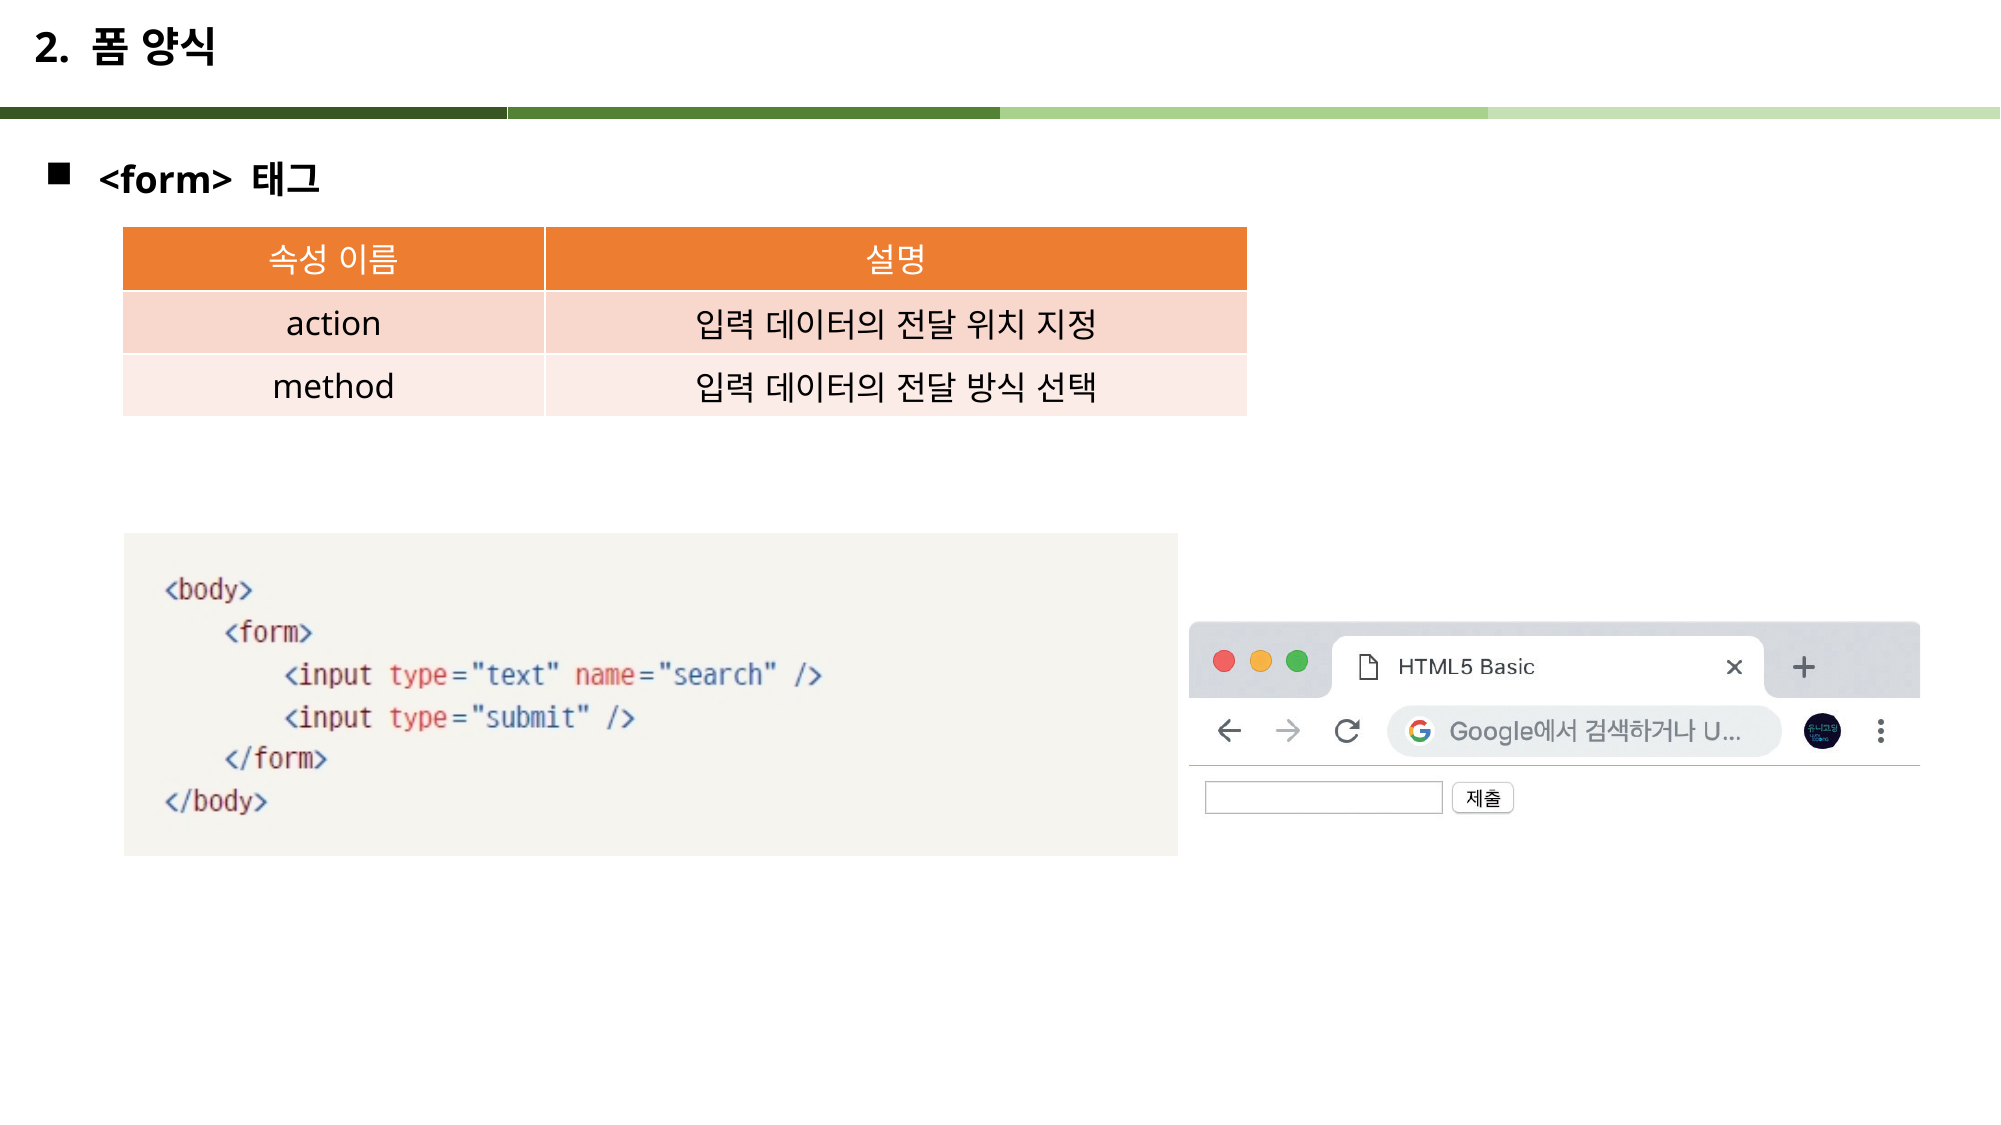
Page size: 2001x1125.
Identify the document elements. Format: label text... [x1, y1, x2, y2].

table_header 속성 이름 [123, 227, 544, 290]
picture [1187, 621, 1921, 839]
table_cell method [123, 355, 544, 416]
table_header 설명 [546, 227, 1247, 290]
table_cell action [123, 292, 544, 353]
title 2. 폼 양식 [19, 15, 1260, 83]
list <form> 태그 [30, 126, 1921, 226]
table_cell 입력 데이터의 전달 위치 지정 [546, 292, 1247, 353]
picture [124, 533, 1178, 856]
table_cell 입력 데이터의 전달 방식 선택 [546, 355, 1247, 416]
